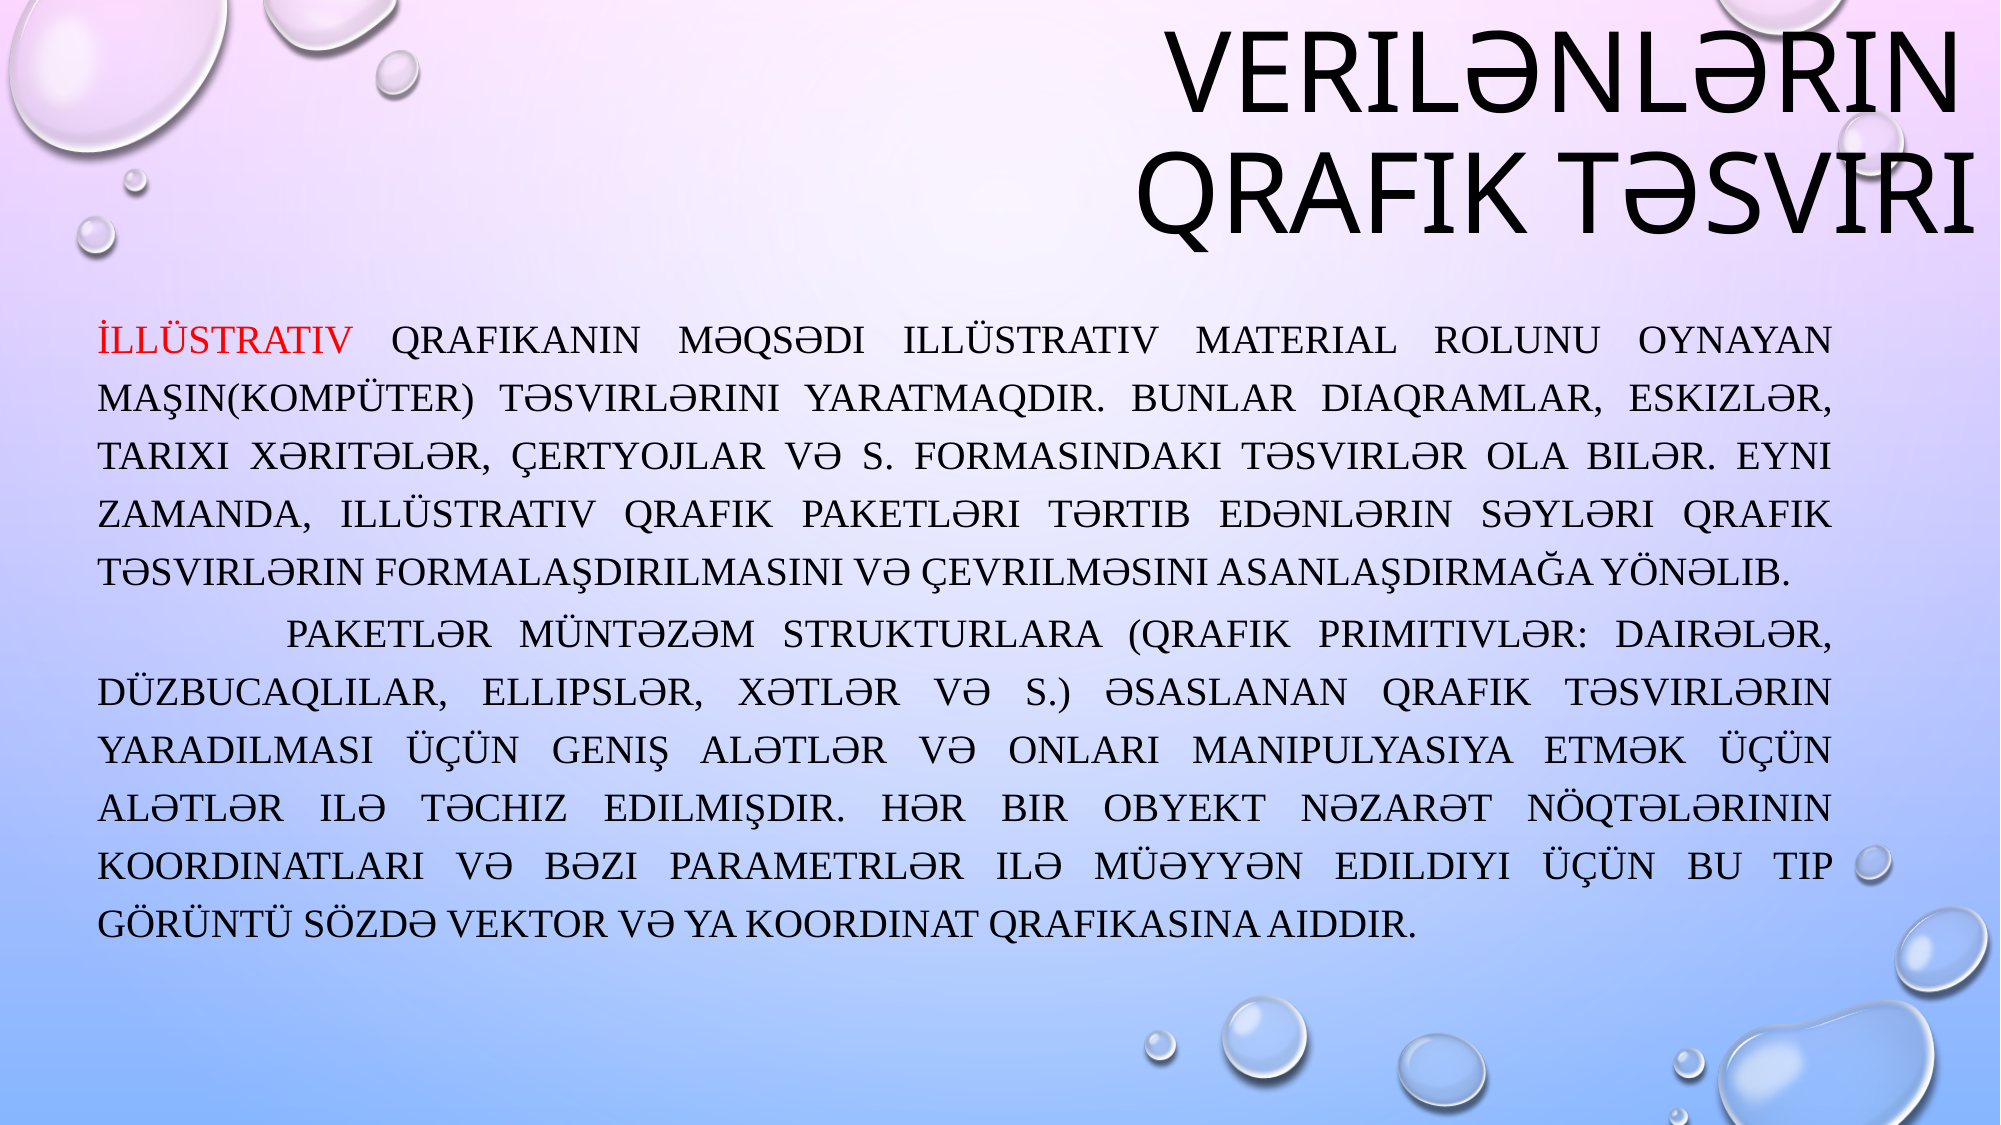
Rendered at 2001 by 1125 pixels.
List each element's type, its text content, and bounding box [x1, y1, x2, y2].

list İllüstrativ qrafikanın məqsədi illüstrativ material rolunu oynayan maşın(kompüter) təsvirlərini yaratmaqdır. Bunlar diaqramlar, eskizlər, tarixi xəritələr, çertyojlar və s. formasındakı təsvirlər ola bilər. Eyni zamanda, illüstrativ qrafik paketləri tərtib edənlərin səyləri qrafik təsvirlərin formalaşdırılmasını və çevrilməsini asanlaşdırmağa yönəlib. Paketlər müntəzəm strukturlara (qrafik primitivlər: dairələr, düzbucaqlılar, ellipslər, xətlər və s.) əsaslanan qrafik təsvirlərin yaradılması üçün geniş alətlər və onları manipulyasiya etmək üçün alətlər ilə təchiz edilmişdir. Hər bir obyekt nəzarət nöqtələrinin koordinatları və bəzi parametrlər ilə müəyyən edildiyi üçün bu tip görüntü sözdə vektor və ya koordinat qrafikasına aiddir. [67, 296, 1849, 991]
title Verilənlərin qrafik təsviri [1095, 0, 2000, 364]
picture [0, 0, 2000, 1125]
